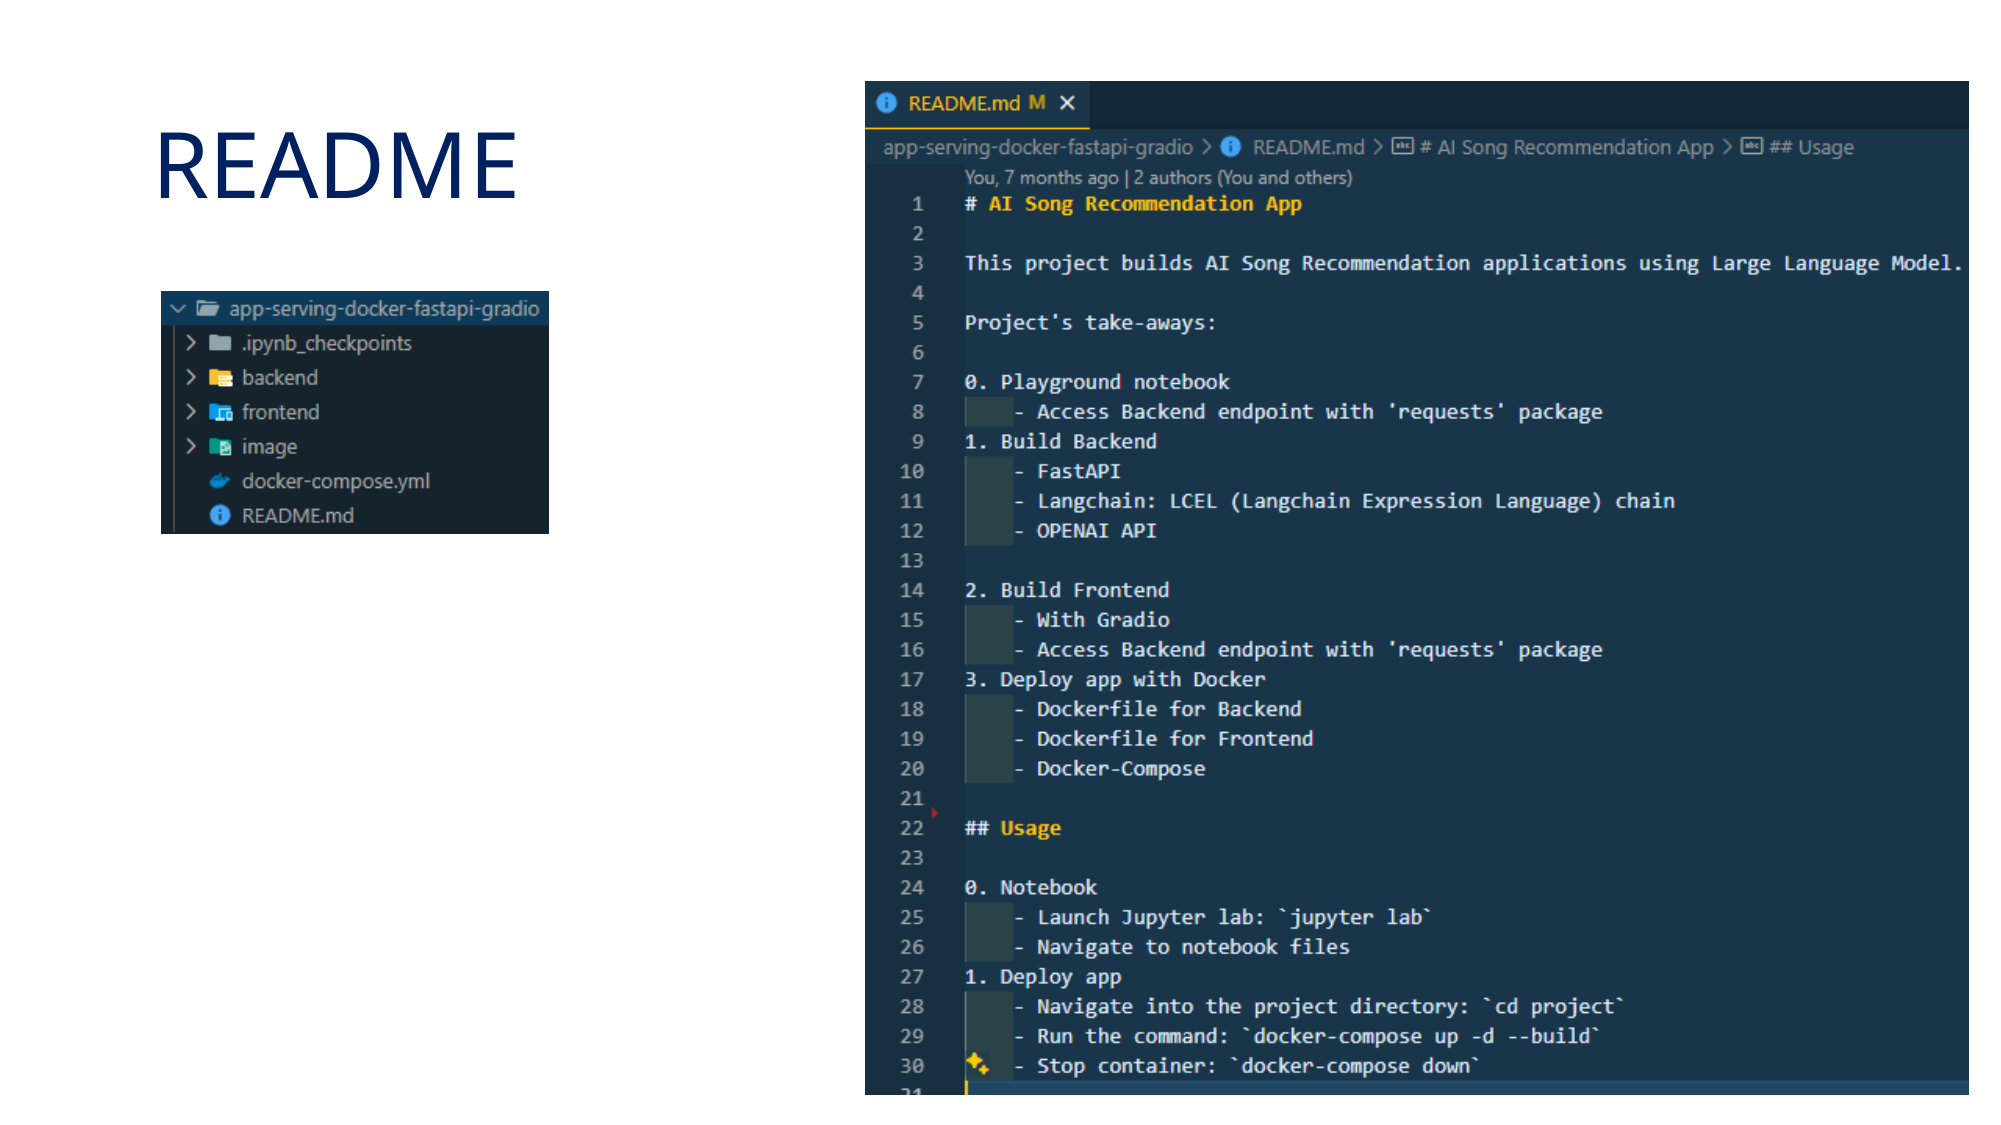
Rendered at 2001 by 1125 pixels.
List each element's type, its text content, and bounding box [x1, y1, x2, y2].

picture [864, 81, 1969, 1096]
title README [137, 59, 1863, 278]
picture [160, 290, 550, 535]
